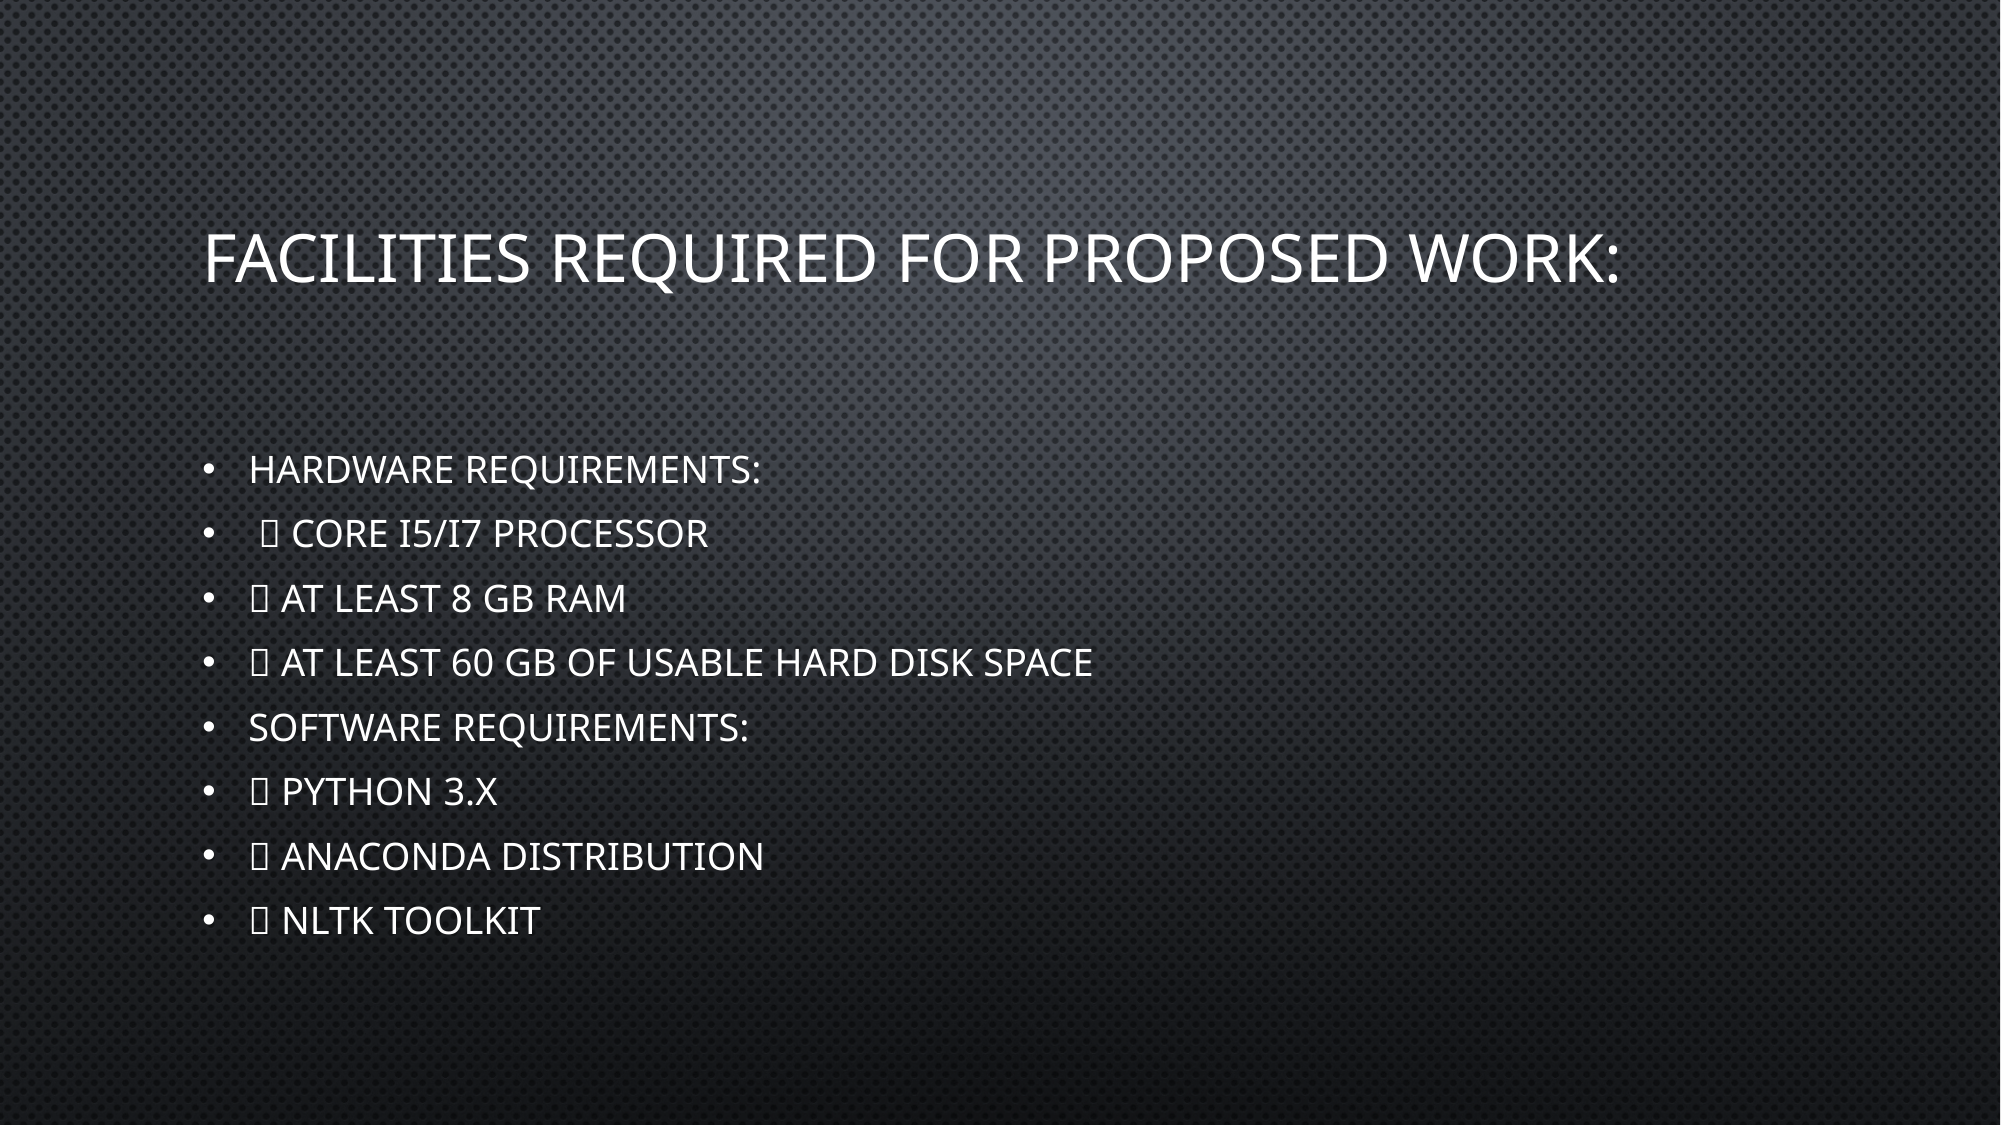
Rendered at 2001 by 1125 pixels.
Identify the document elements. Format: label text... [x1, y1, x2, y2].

list Hardware Requirements:  Core i5/i7 processor  At least 8 GB RAM  At least 60 GB of Usable Hard Disk Space Software Requirements:  Python 3.x  Anaconda Distribution  NLTK Toolkit [187, 437, 1813, 950]
title Facilities required for proposed work: [187, 99, 1813, 413]
